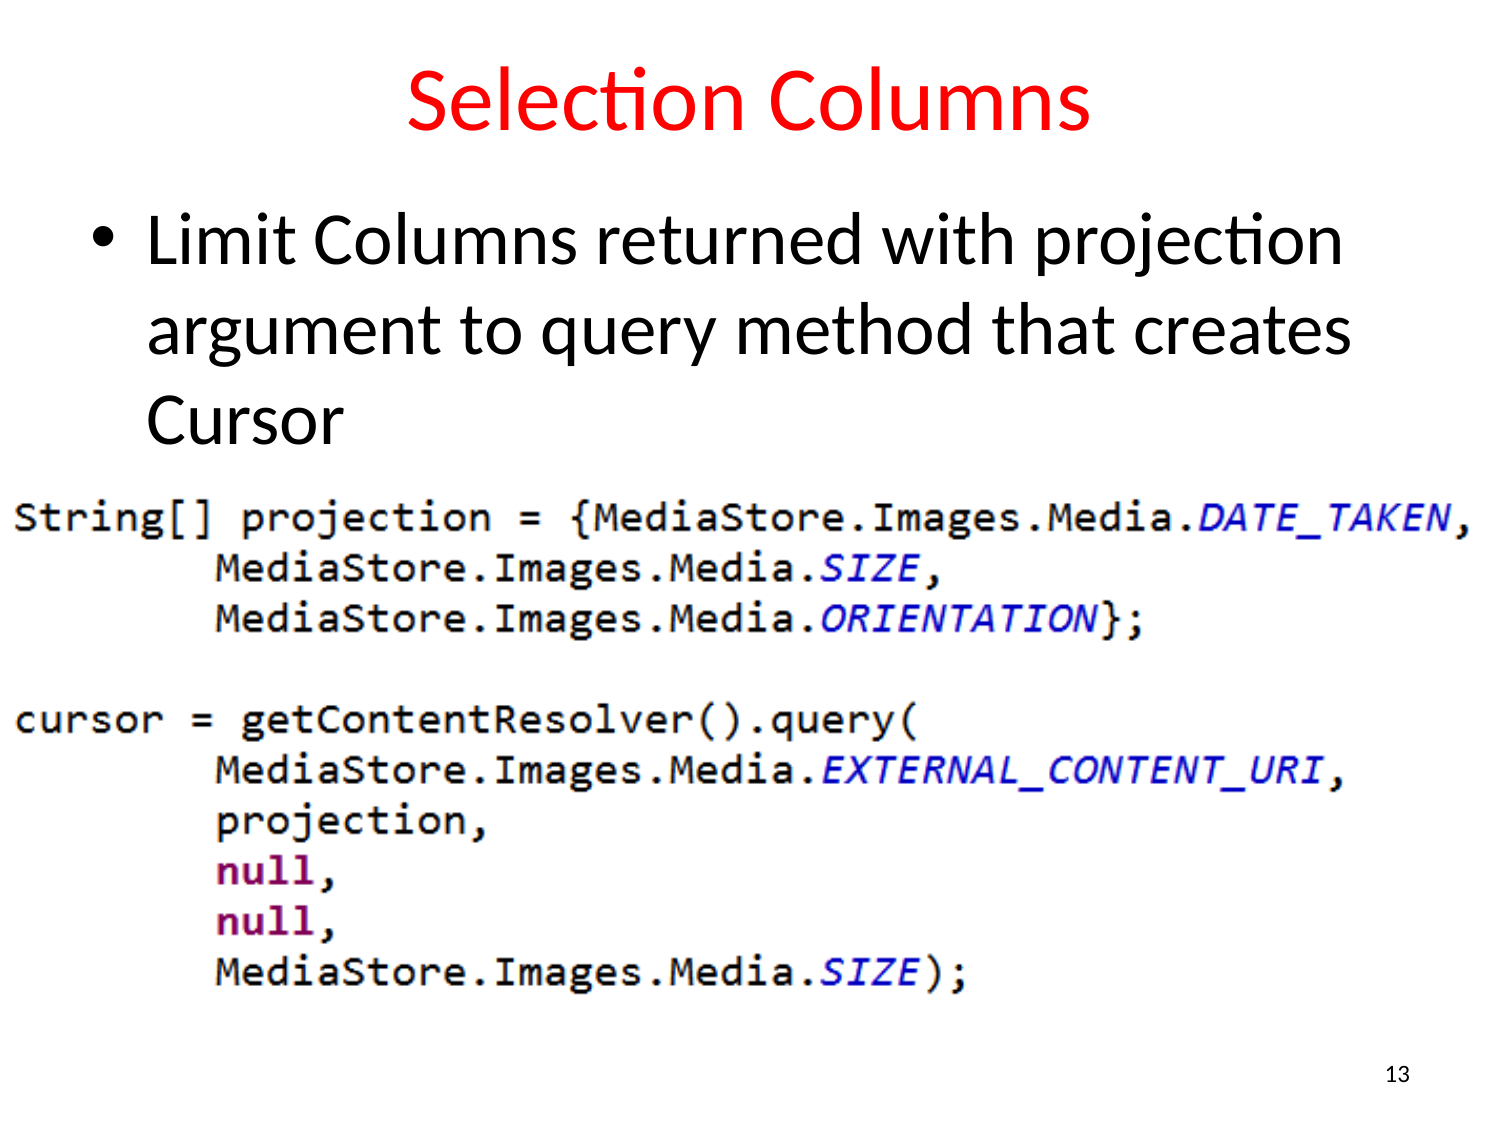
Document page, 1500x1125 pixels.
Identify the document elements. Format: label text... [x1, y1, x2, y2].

picture [0, 462, 1500, 1028]
slide_number 13 [1074, 1042, 1425, 1103]
list Limit Columns returned with projection argument to query method that creates Cursor [75, 182, 1425, 460]
title Selection Columns [75, 0, 1425, 182]
